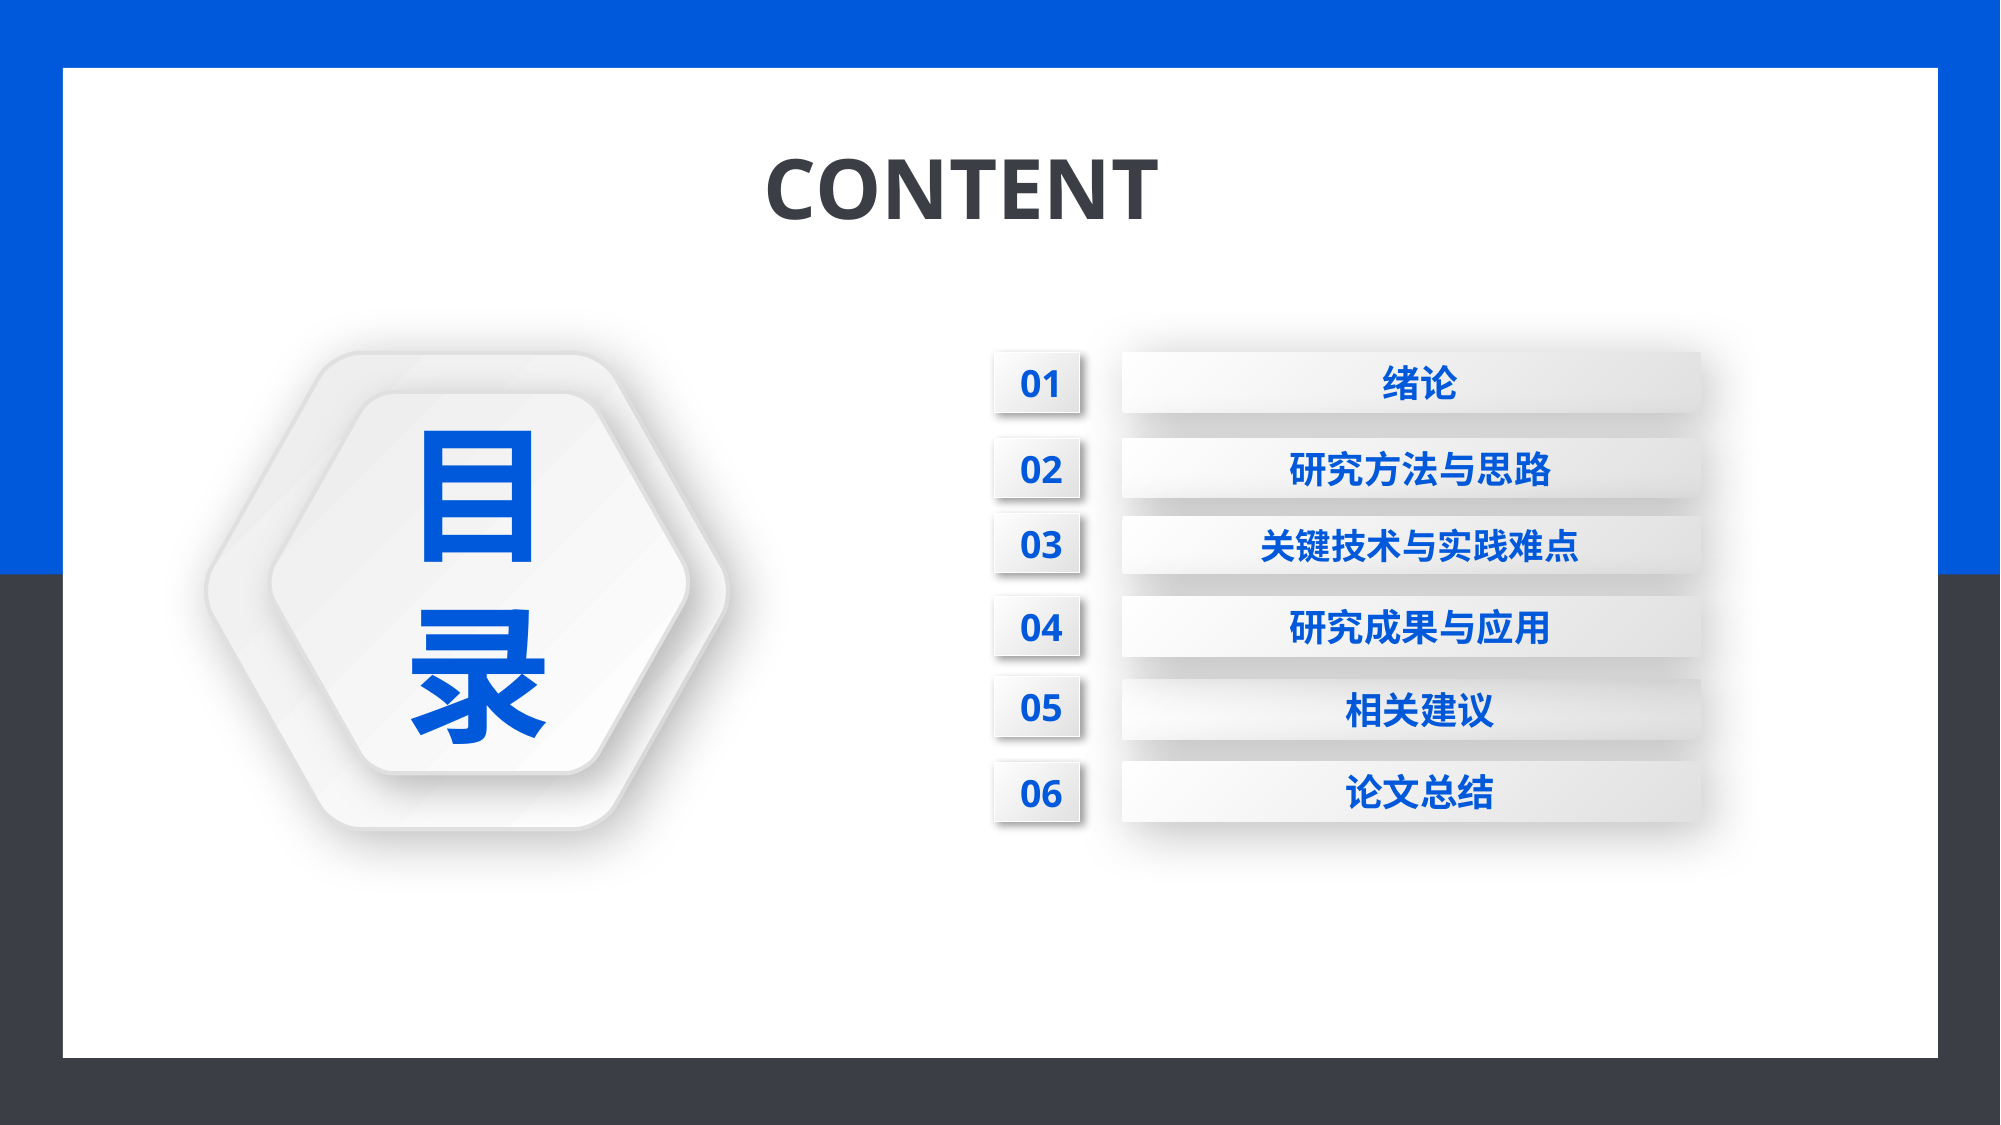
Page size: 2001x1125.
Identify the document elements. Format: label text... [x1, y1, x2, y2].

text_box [204, 352, 730, 830]
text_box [993, 513, 1701, 575]
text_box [993, 676, 1701, 740]
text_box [993, 438, 1701, 499]
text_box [993, 761, 1701, 823]
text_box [993, 352, 1701, 414]
text_box CONTENT [749, 104, 1226, 244]
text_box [993, 596, 1701, 658]
